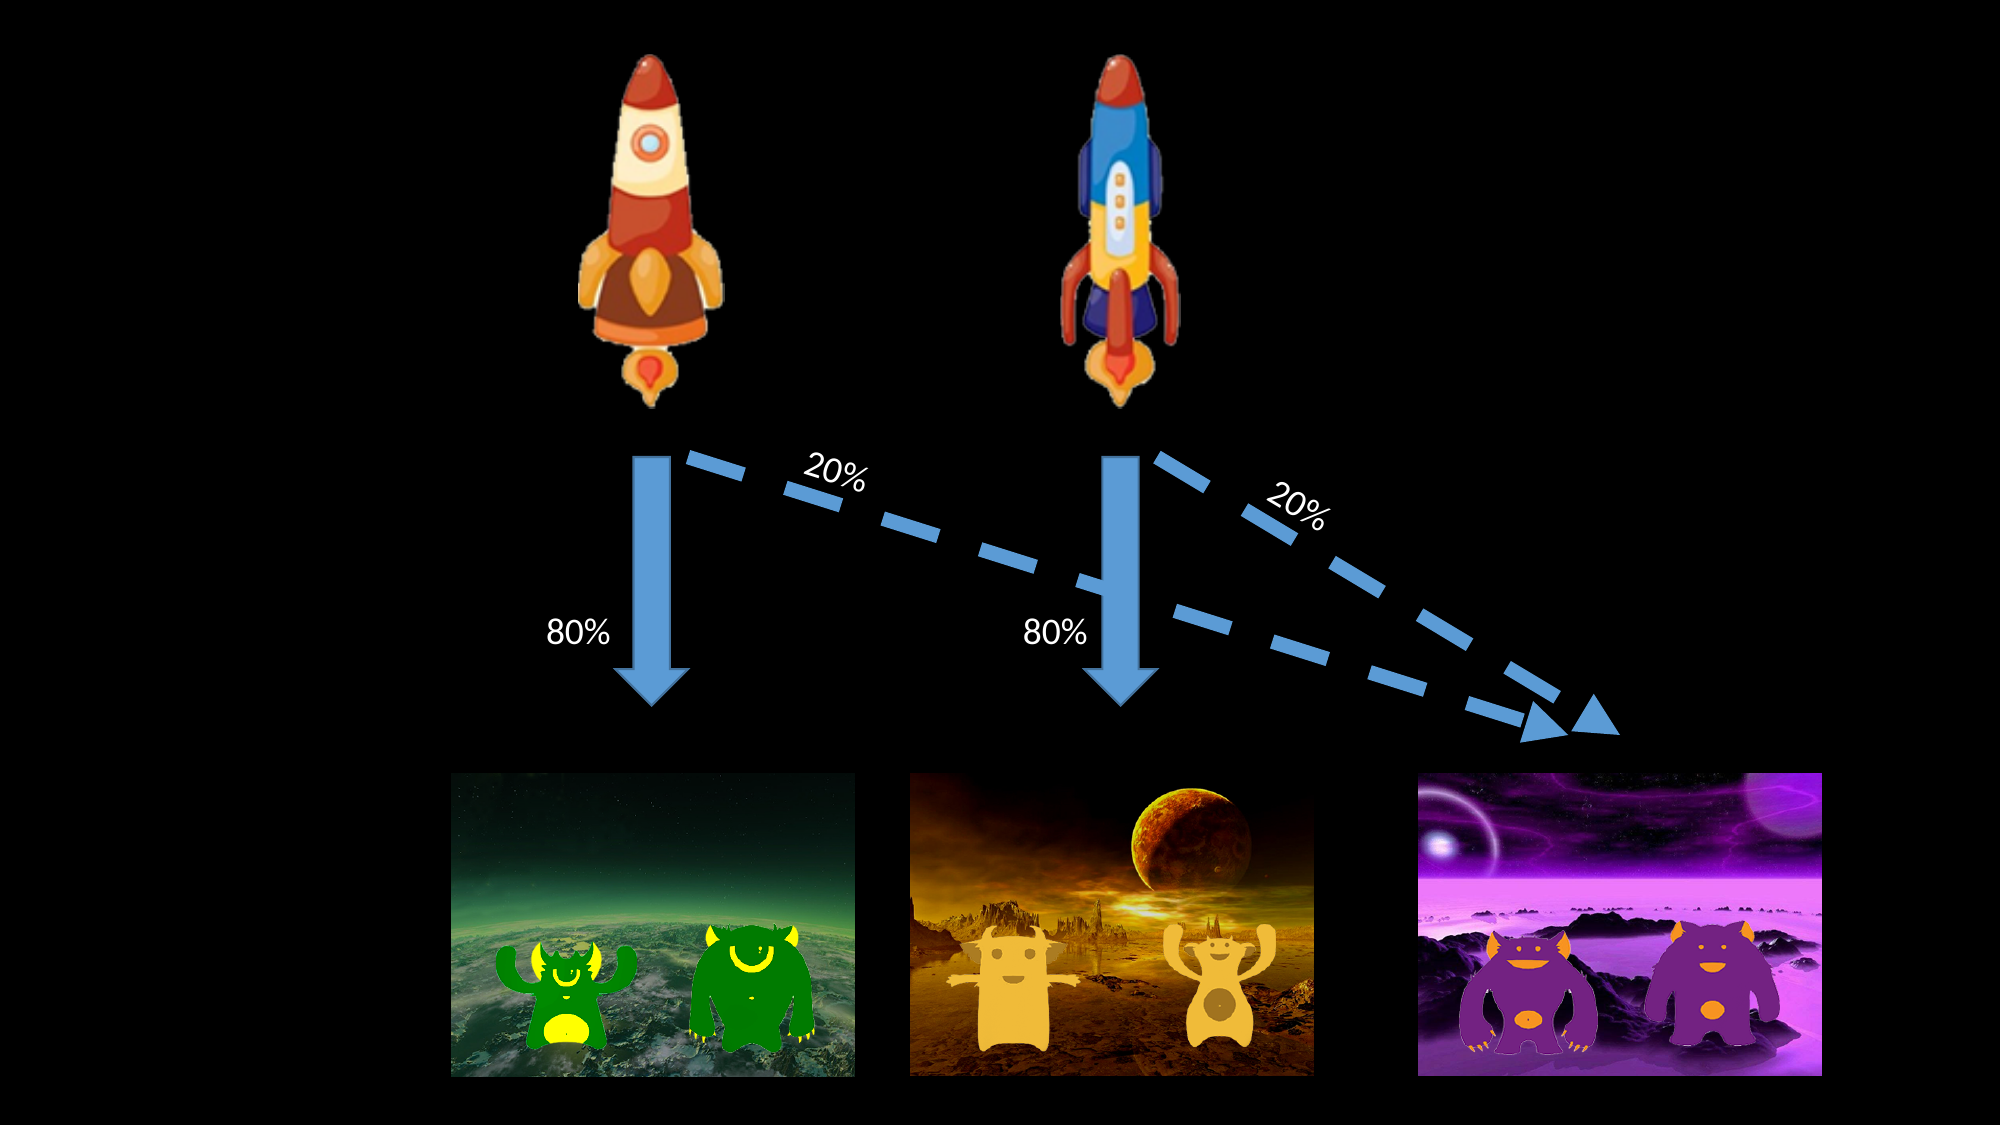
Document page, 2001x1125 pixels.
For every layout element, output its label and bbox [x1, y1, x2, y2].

text_box [450, 54, 1822, 1077]
